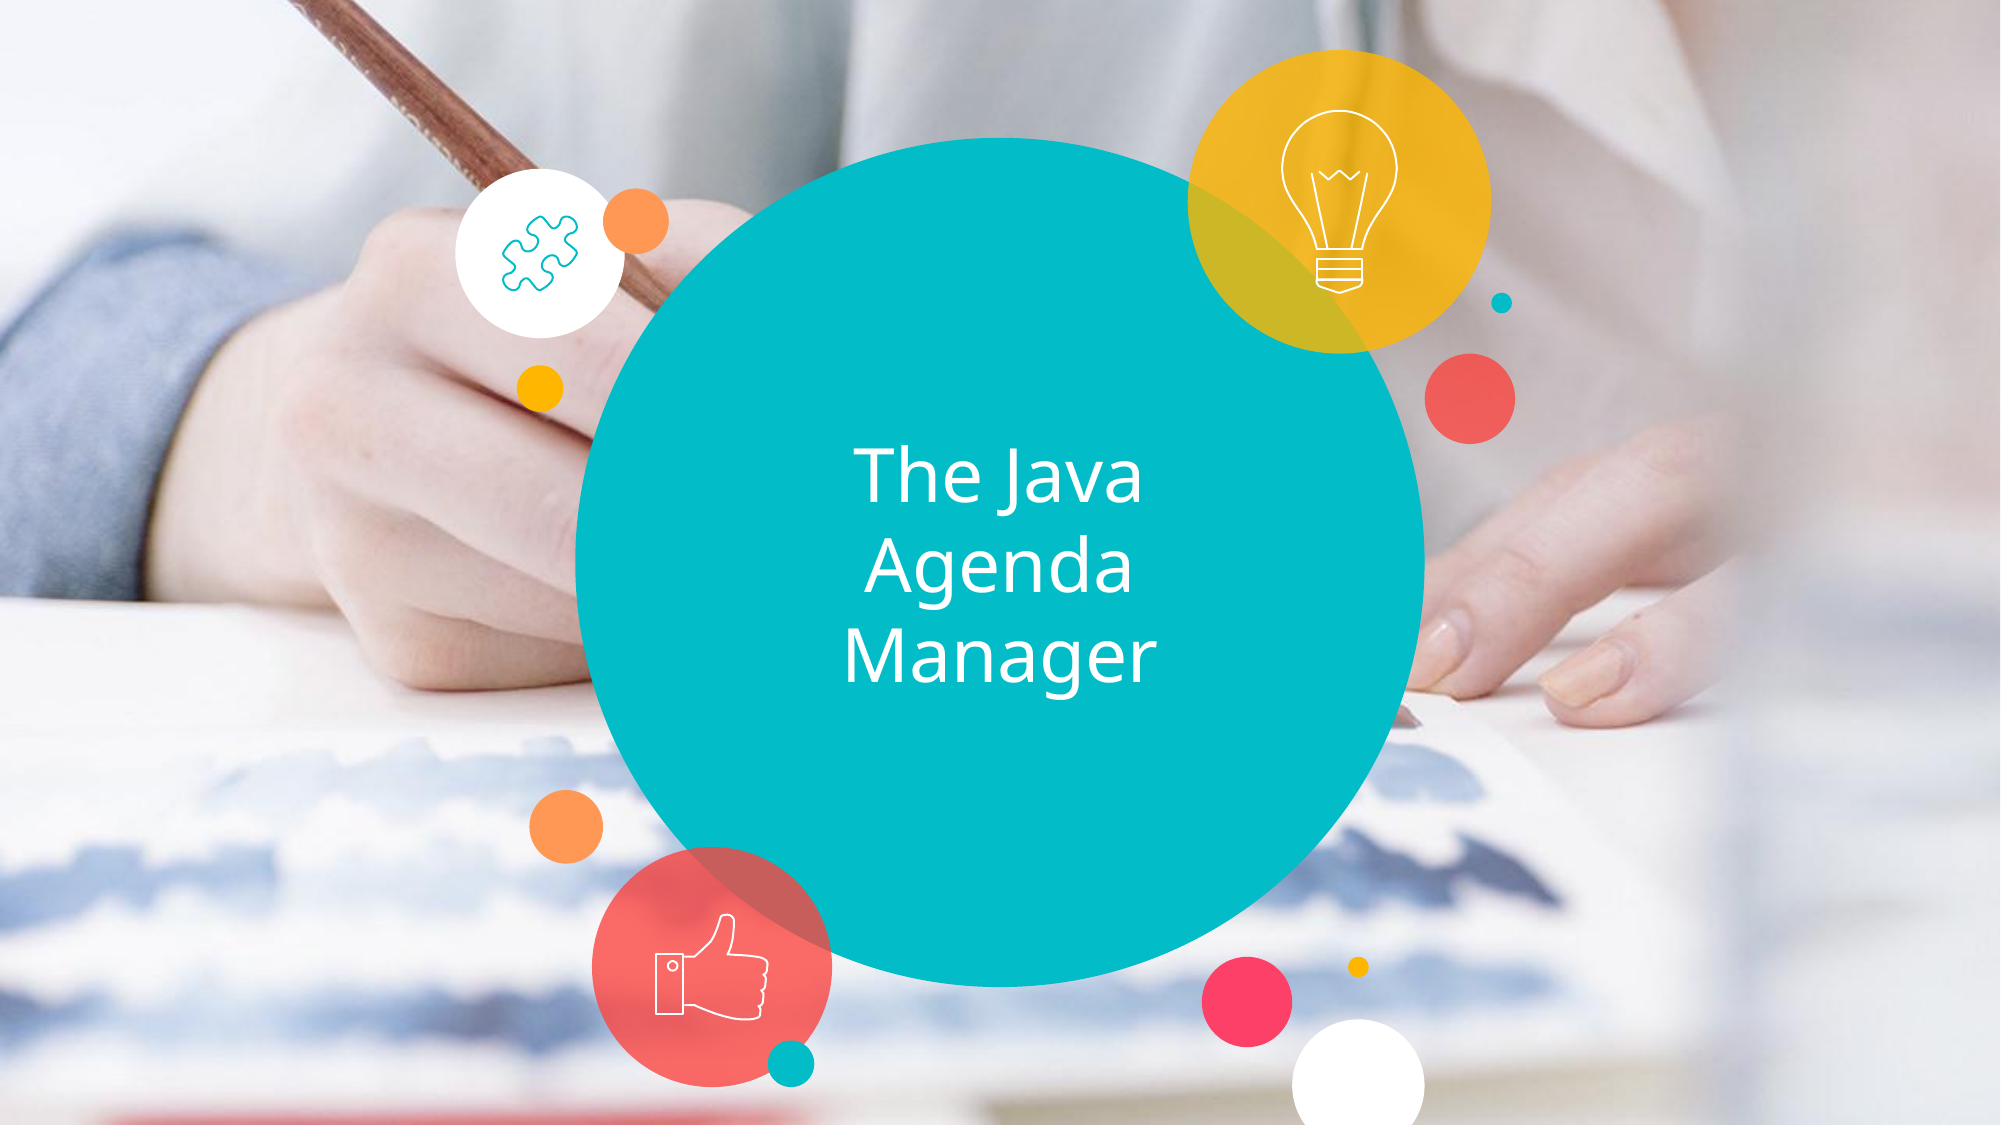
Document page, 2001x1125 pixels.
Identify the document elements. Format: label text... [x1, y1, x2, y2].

picture [0, 0, 2001, 1125]
title The Java Agenda Manager [702, 298, 1298, 827]
